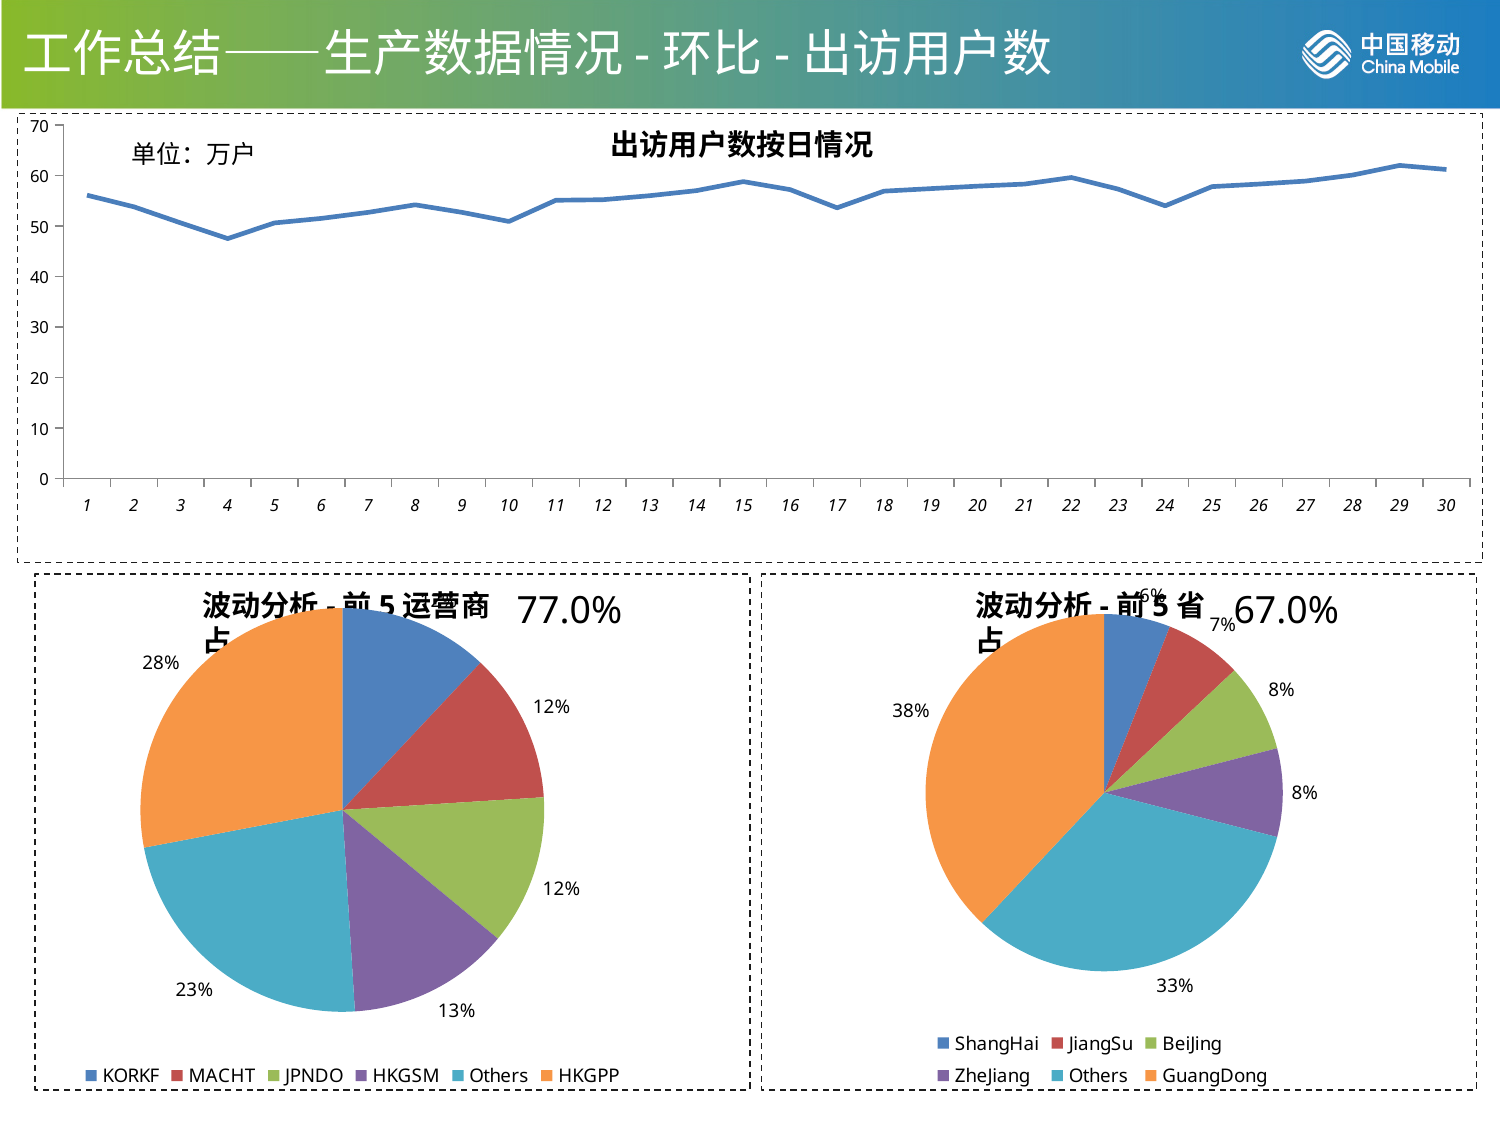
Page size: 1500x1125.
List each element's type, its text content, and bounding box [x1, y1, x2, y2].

chart [749, 569, 1456, 1096]
chart [0, 569, 706, 1096]
chart [0, 104, 1500, 526]
picture [0, 526, 1500, 1125]
list 工作总结——生产数据情况-环比-出访用户数 [8, 13, 1169, 96]
picture [0, 0, 1500, 104]
